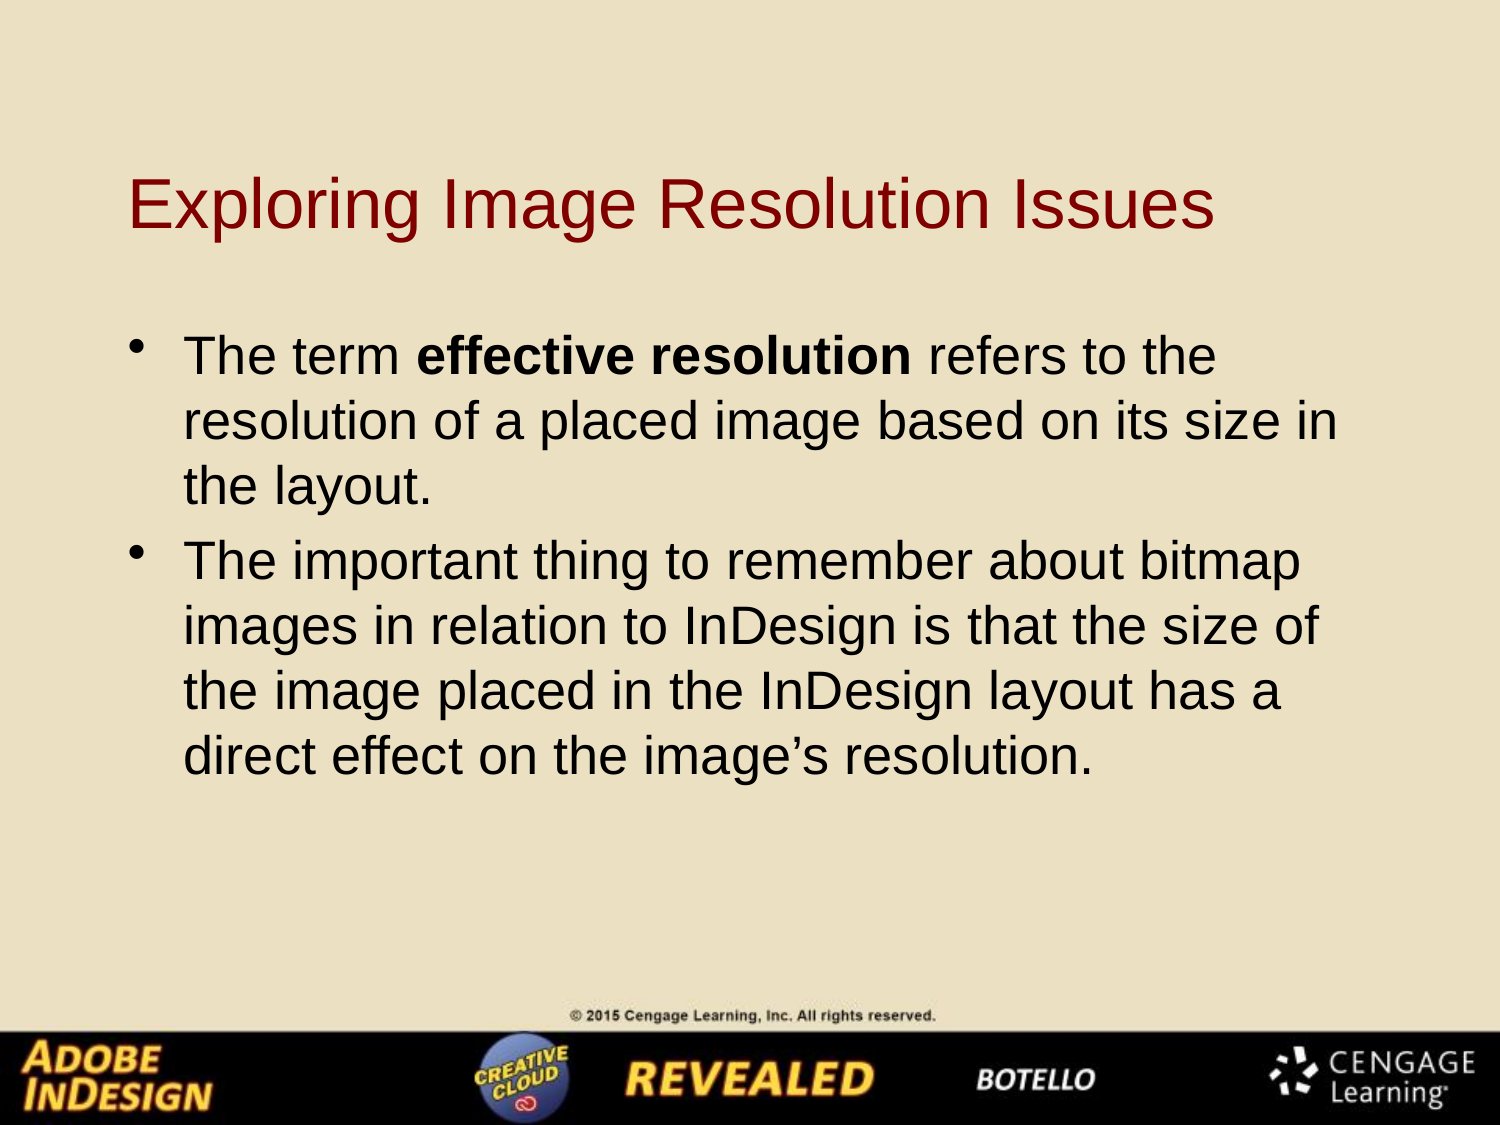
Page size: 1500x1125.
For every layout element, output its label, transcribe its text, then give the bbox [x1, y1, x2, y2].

list The term effective resolution refers to the resolution of a placed image based on its size in the layout. The important thing to remember about bitmap images in relation to InDesign is that the size of the image placed in the InDesign layout has a direct effect on the image’s resolution. [112, 312, 1388, 1000]
picture [0, 0, 1500, 1125]
title Exploring Image Resolution Issues [112, 99, 1388, 300]
